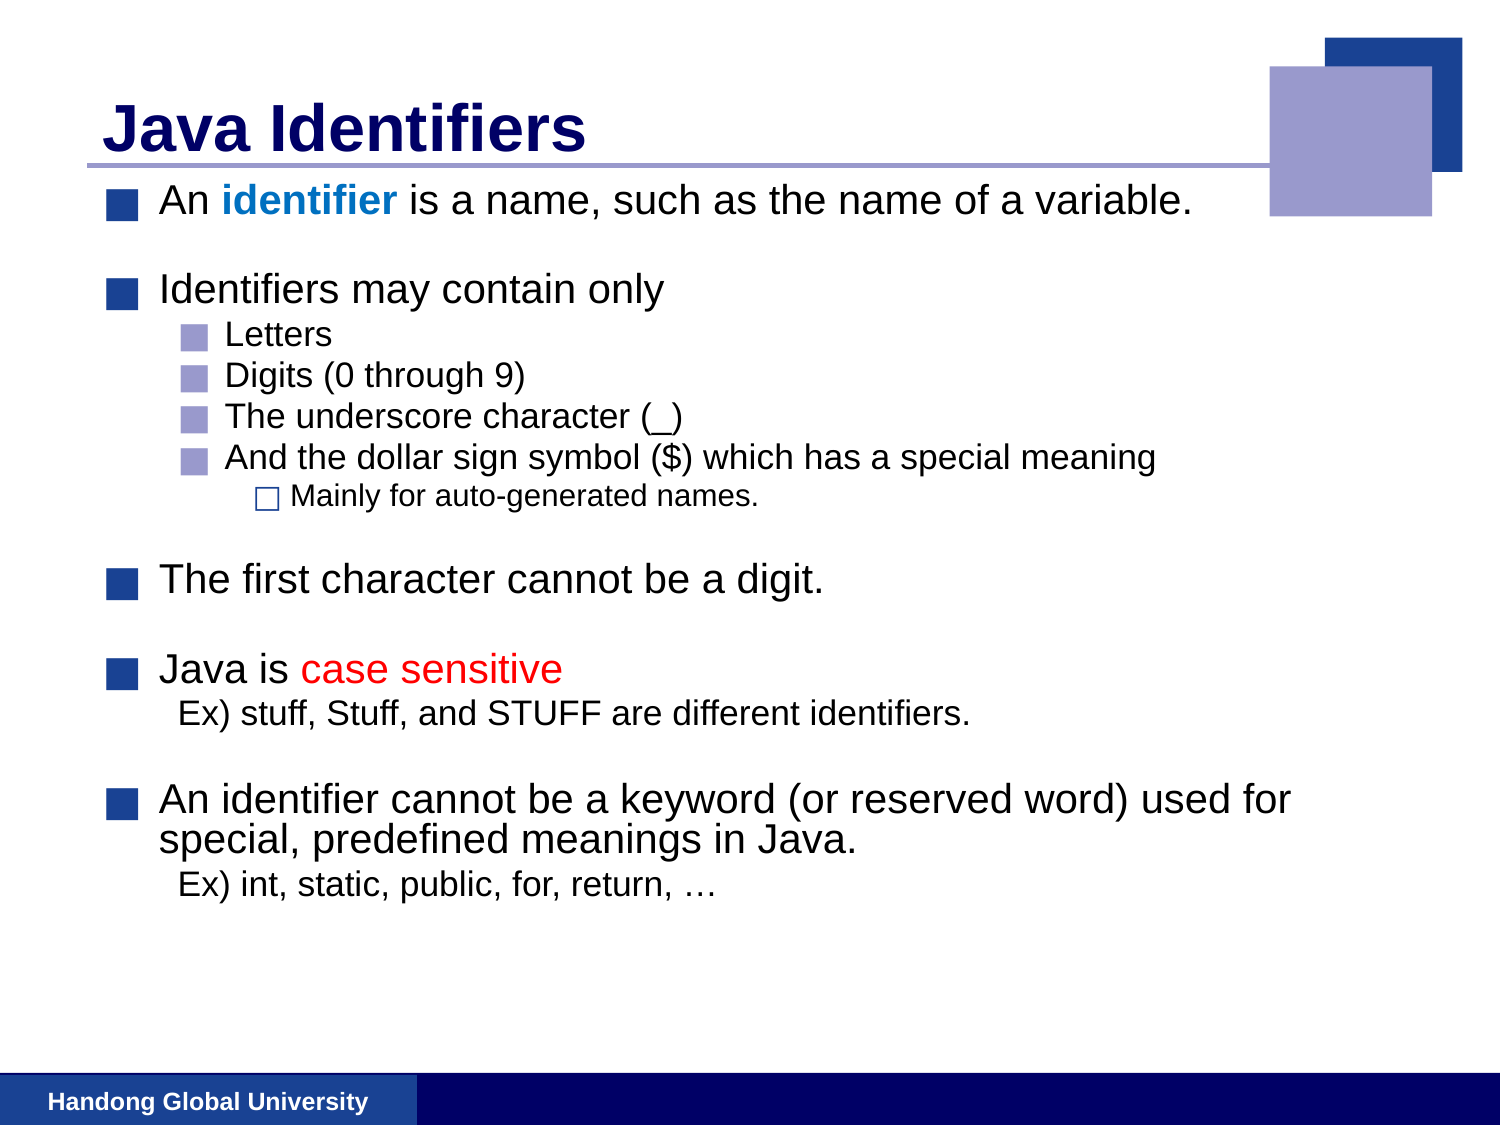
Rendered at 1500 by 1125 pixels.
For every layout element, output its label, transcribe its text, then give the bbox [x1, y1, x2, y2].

title Java Identifiers [87, 46, 1238, 172]
list An identifier is a name, such as the name of a variable. Identifiers may contain only Letters Digits (0 through 9) The underscore character (_) And the dollar sign symbol ($) which has a special meaning Mainly for auto-generated names. The first character cannot be a digit. Java is case sensitive Ex) stuff, Stuff, and STUFF are different identifiers. An identifier cannot be a keyword (or reserved word) used for special, predefined meanings in Java. Ex) int, static, public, for, return, … [87, 174, 1425, 950]
